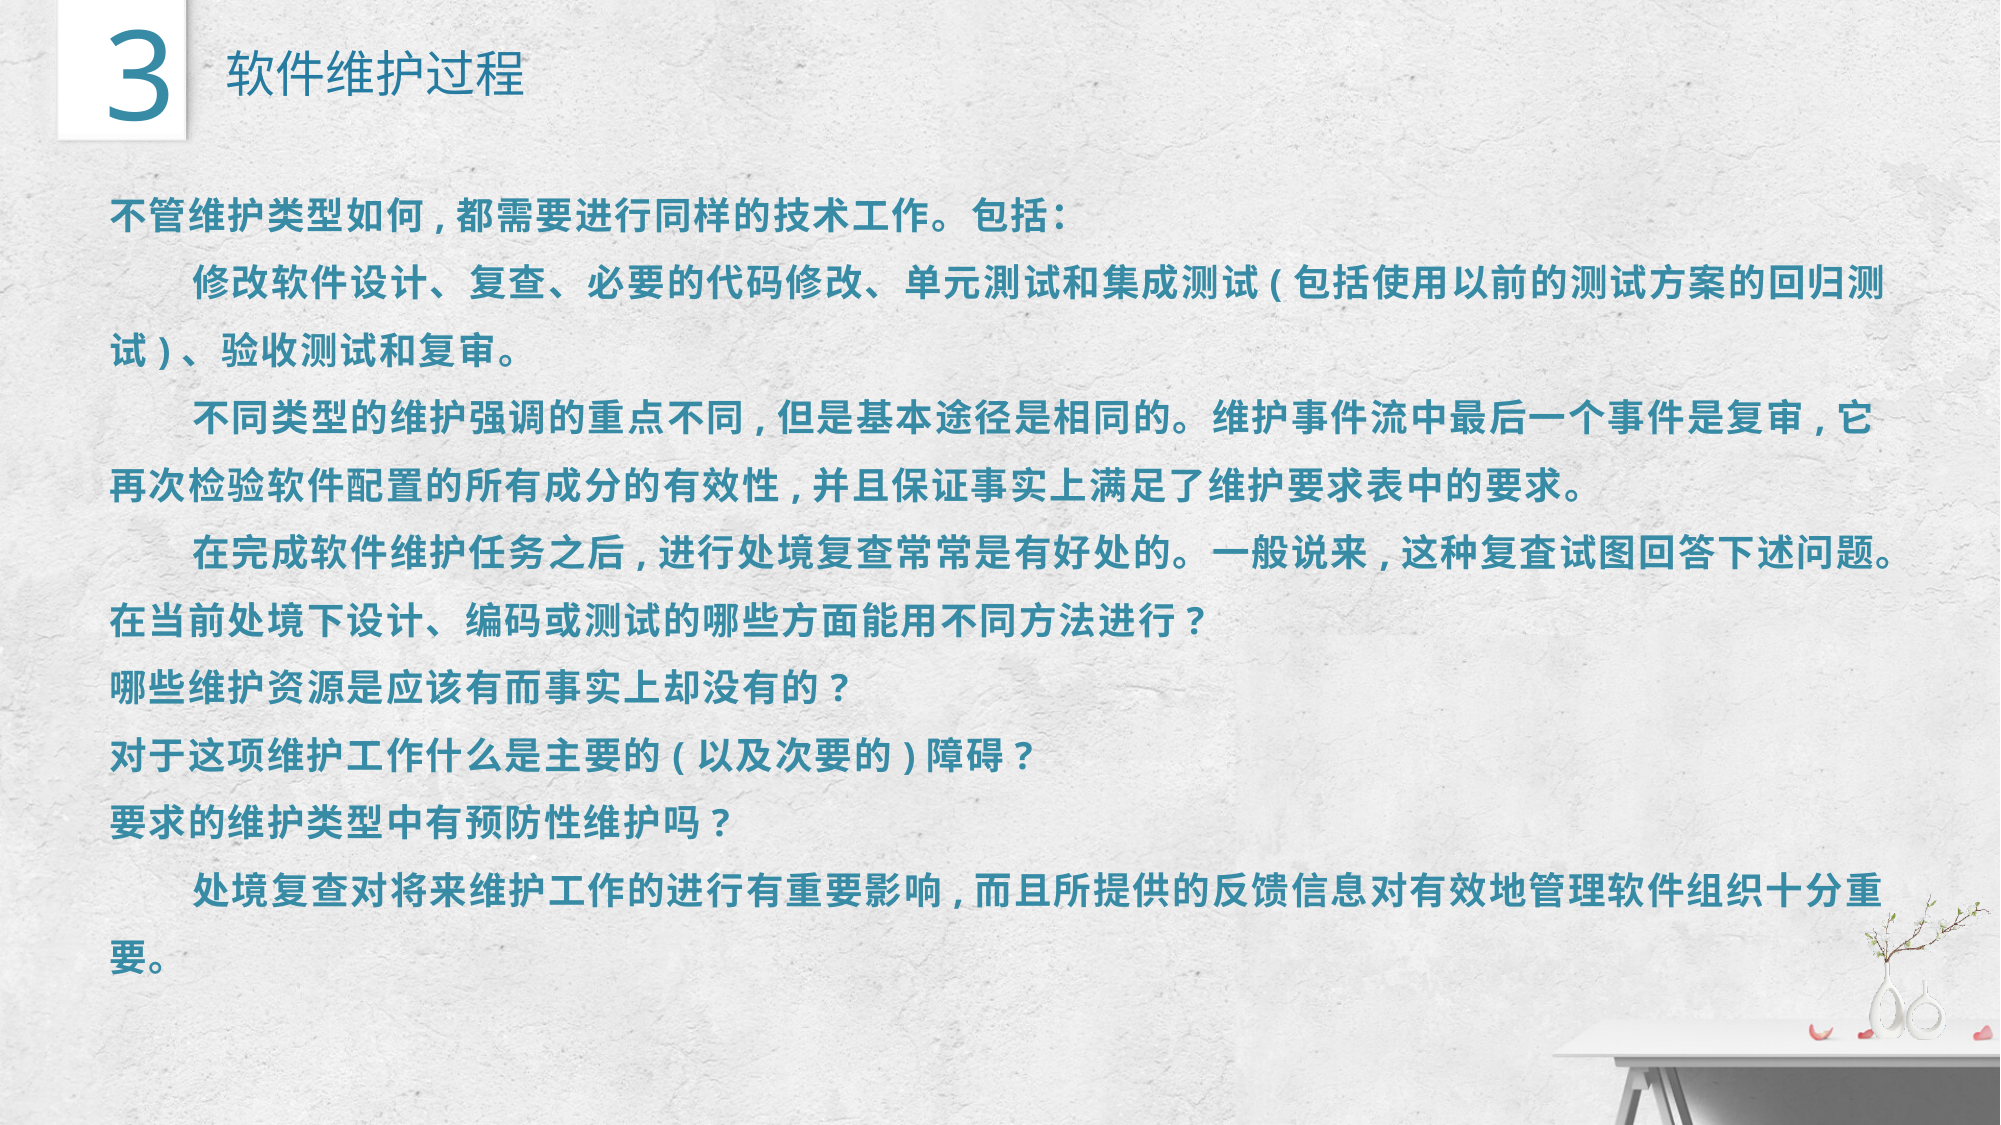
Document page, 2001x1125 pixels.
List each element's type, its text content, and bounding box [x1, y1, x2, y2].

picture [0, 0, 2000, 1125]
text_box 软件维护过程 [210, 35, 614, 110]
text_box 不管维护类型如何,都需要进行同样的技术工作。包括： 修改软件设计、复查、必要的代码修改、单元測试和集成测试(包括使用以前的测试方案的回归测试)、验收测试和复审。 不同类型的维护强调的重点不同,但是基本途径是相同的。维护事件流中最后一个事件是复审,它再次检验软件配置的所有成分的有效性,并且保证事实上满足了维护要求表中的要求。 在完成软件维护任务之后,进行处境复查常常是有好处的。一般说来,这种复査试图回答下述问题。 在当前处境下设计、编码或测试的哪些方面能用不同方法进行? 哪些维护资源是应该有而事实上却没有的? 对于这项维护工作什么是主要的(以及次要的)障碍? 要求的维护类型中有预防性维护吗? 处境复查对将来维护工作的进行有重要影响,而且所提供的反馈信息对有效地管理软件组织十分重要。 [94, 162, 1922, 987]
text_box 3 [89, 0, 192, 153]
